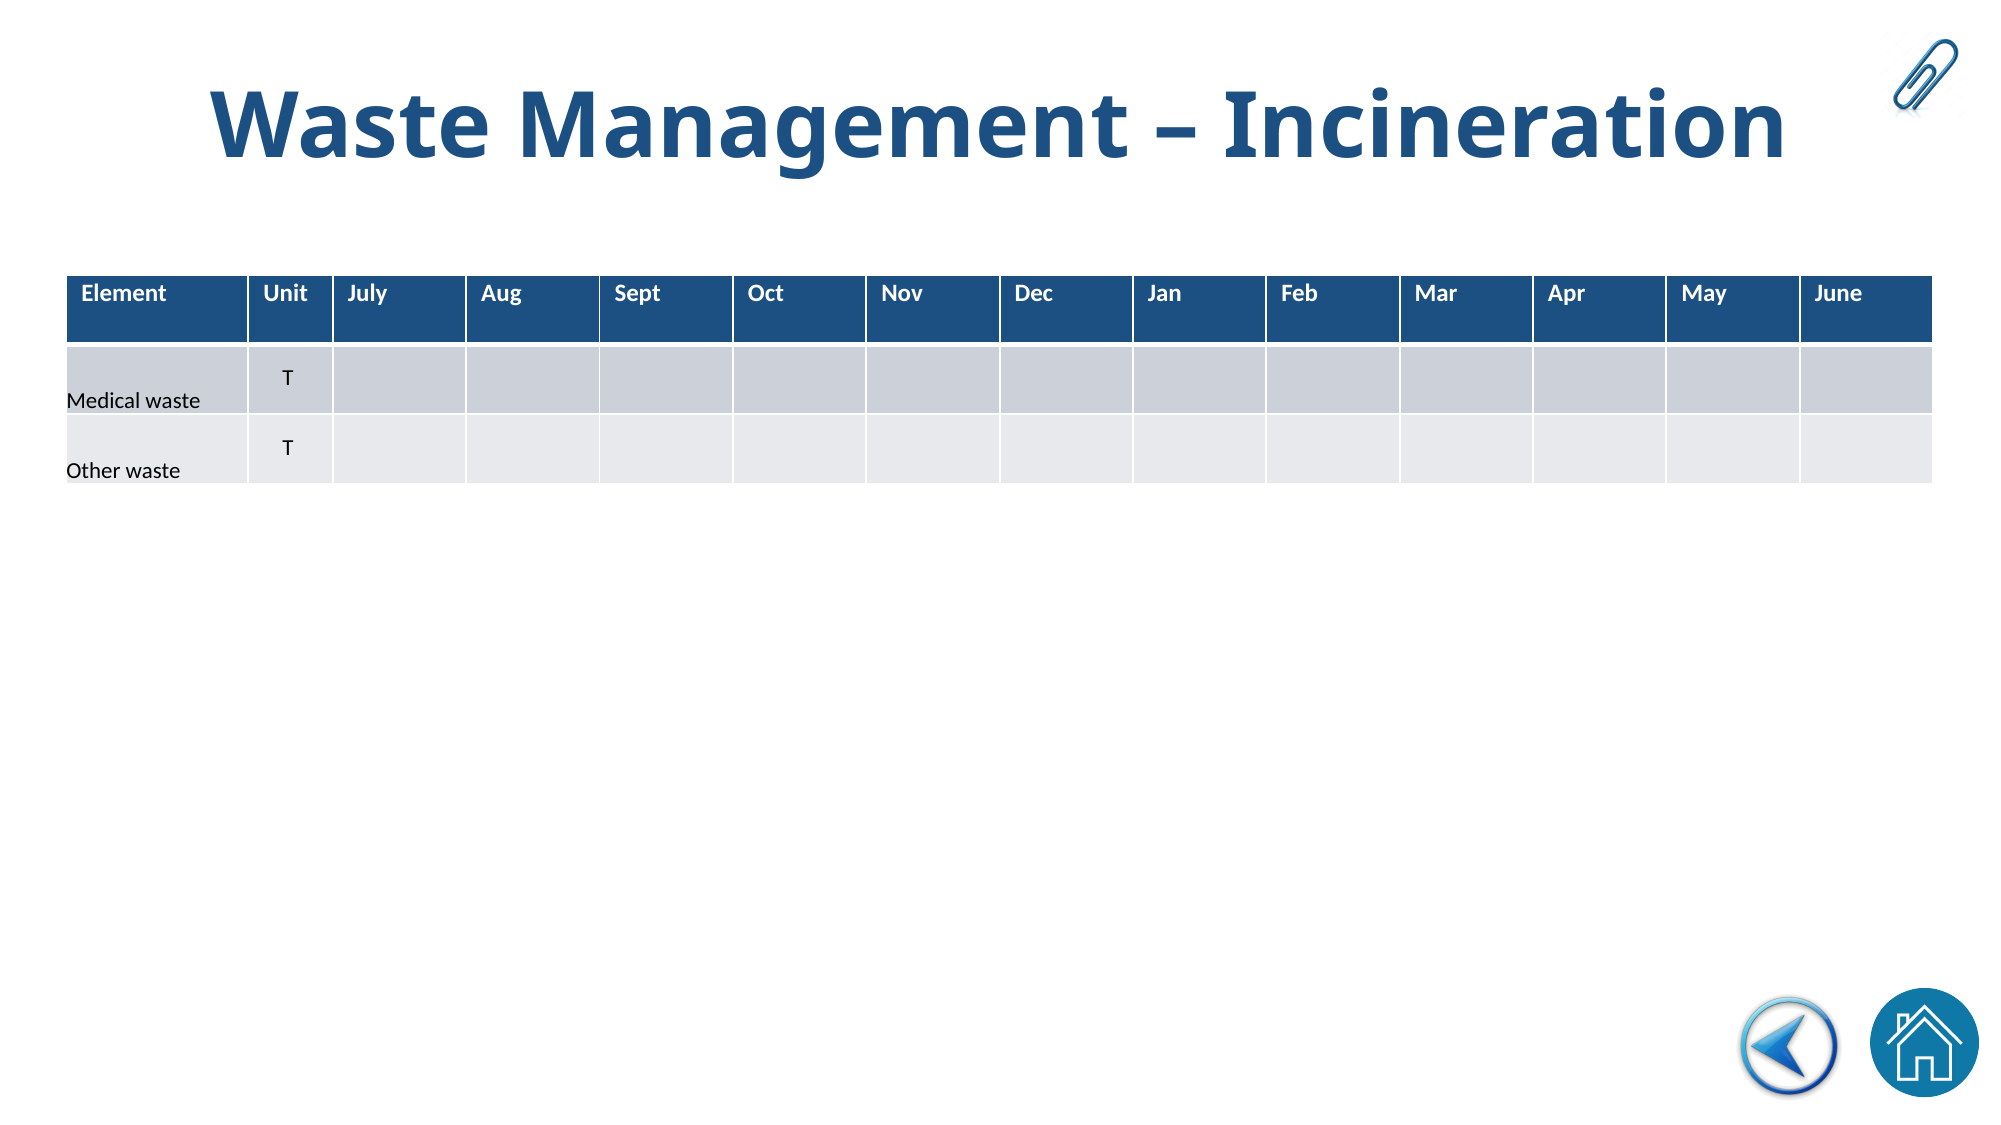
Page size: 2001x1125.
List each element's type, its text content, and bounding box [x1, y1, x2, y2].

picture [1723, 982, 1987, 1112]
table_header Mar [1401, 276, 1532, 342]
table_cell [1401, 347, 1532, 413]
table_cell [734, 347, 865, 413]
table_cell [867, 347, 999, 413]
table_header July [334, 276, 465, 342]
table_header May [1667, 276, 1799, 342]
table_cell Medical waste [67, 347, 247, 413]
table_cell T [249, 347, 332, 413]
table_cell [600, 415, 732, 483]
table_cell [1667, 347, 1799, 413]
picture [1881, 32, 1967, 118]
table_cell [1534, 415, 1665, 483]
table_cell Other waste [67, 415, 247, 483]
table_cell [1134, 347, 1265, 413]
table_cell [1001, 347, 1132, 413]
table_header Element [67, 276, 247, 342]
table_cell [334, 347, 465, 413]
table_cell [1134, 415, 1265, 483]
table_cell T [249, 415, 332, 483]
table_cell [734, 415, 865, 483]
table_cell [1267, 415, 1399, 483]
table_header Unit [249, 276, 332, 342]
table_cell [467, 347, 599, 413]
table_cell [334, 415, 465, 483]
table_cell [867, 415, 999, 483]
table_header Sept [600, 276, 732, 342]
table_cell [1267, 347, 1399, 413]
title Waste Management – Incineration [137, 59, 1863, 195]
table_header Nov [867, 276, 999, 342]
table_cell [467, 415, 599, 483]
table_cell [1001, 415, 1132, 483]
table_cell [600, 347, 732, 413]
table_header June [1801, 276, 1932, 342]
table_cell [1801, 415, 1932, 483]
table_header Aug [467, 276, 599, 342]
table_cell [1667, 415, 1799, 483]
table_header Oct [734, 276, 865, 342]
table_cell [1801, 347, 1932, 413]
table_header Jan [1134, 276, 1265, 342]
table_cell [1534, 347, 1665, 413]
table_header Dec [1001, 276, 1132, 342]
table_cell [1401, 415, 1532, 483]
table_header Apr [1534, 276, 1665, 342]
table_header Feb [1267, 276, 1399, 342]
